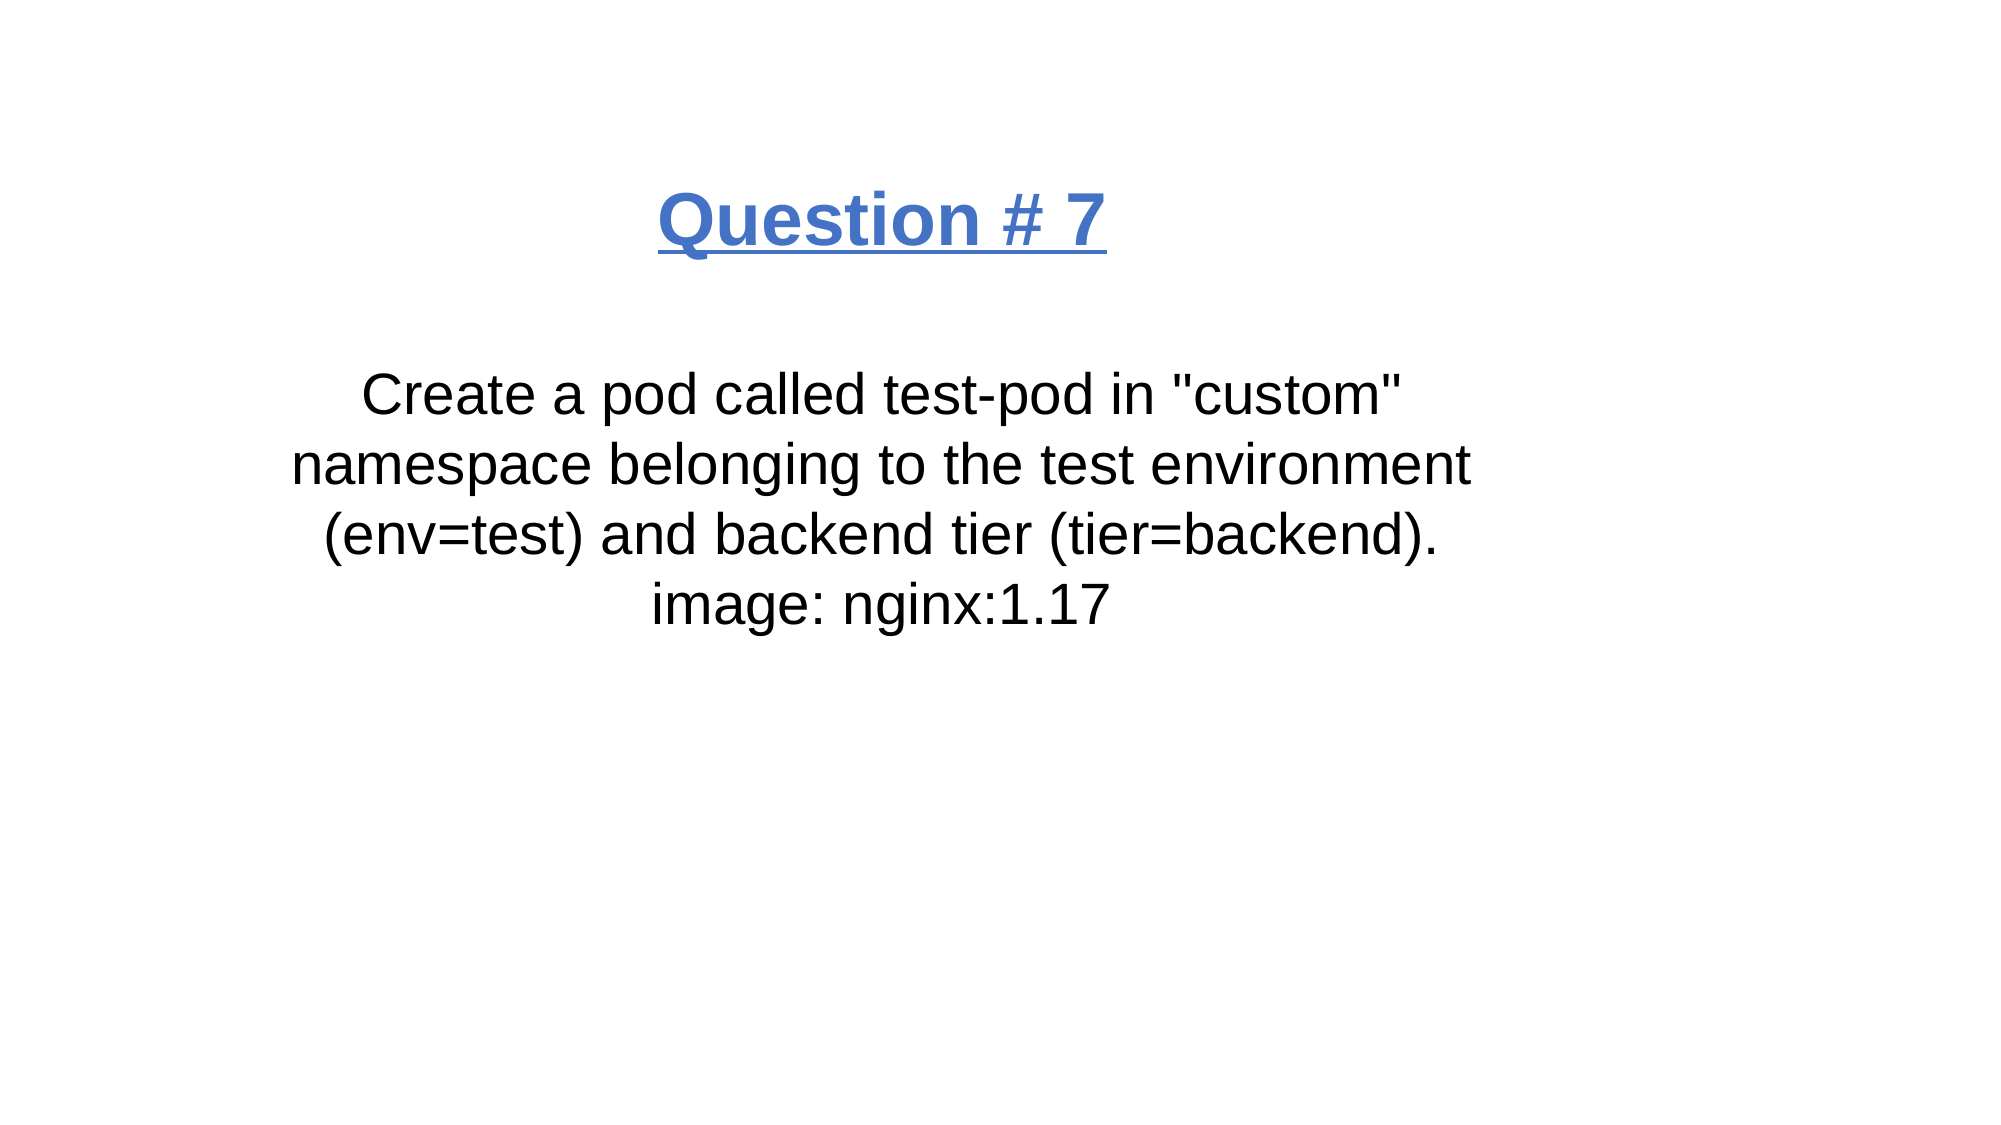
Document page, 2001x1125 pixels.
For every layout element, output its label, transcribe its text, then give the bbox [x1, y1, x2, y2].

text_box Question # 7 [554, 163, 1211, 269]
text_box Create a pod called test-pod in "custom" namespace belonging to the test environment (env=test) and backend tier (tier=backend). image: nginx:1.17 [217, 348, 1548, 644]
